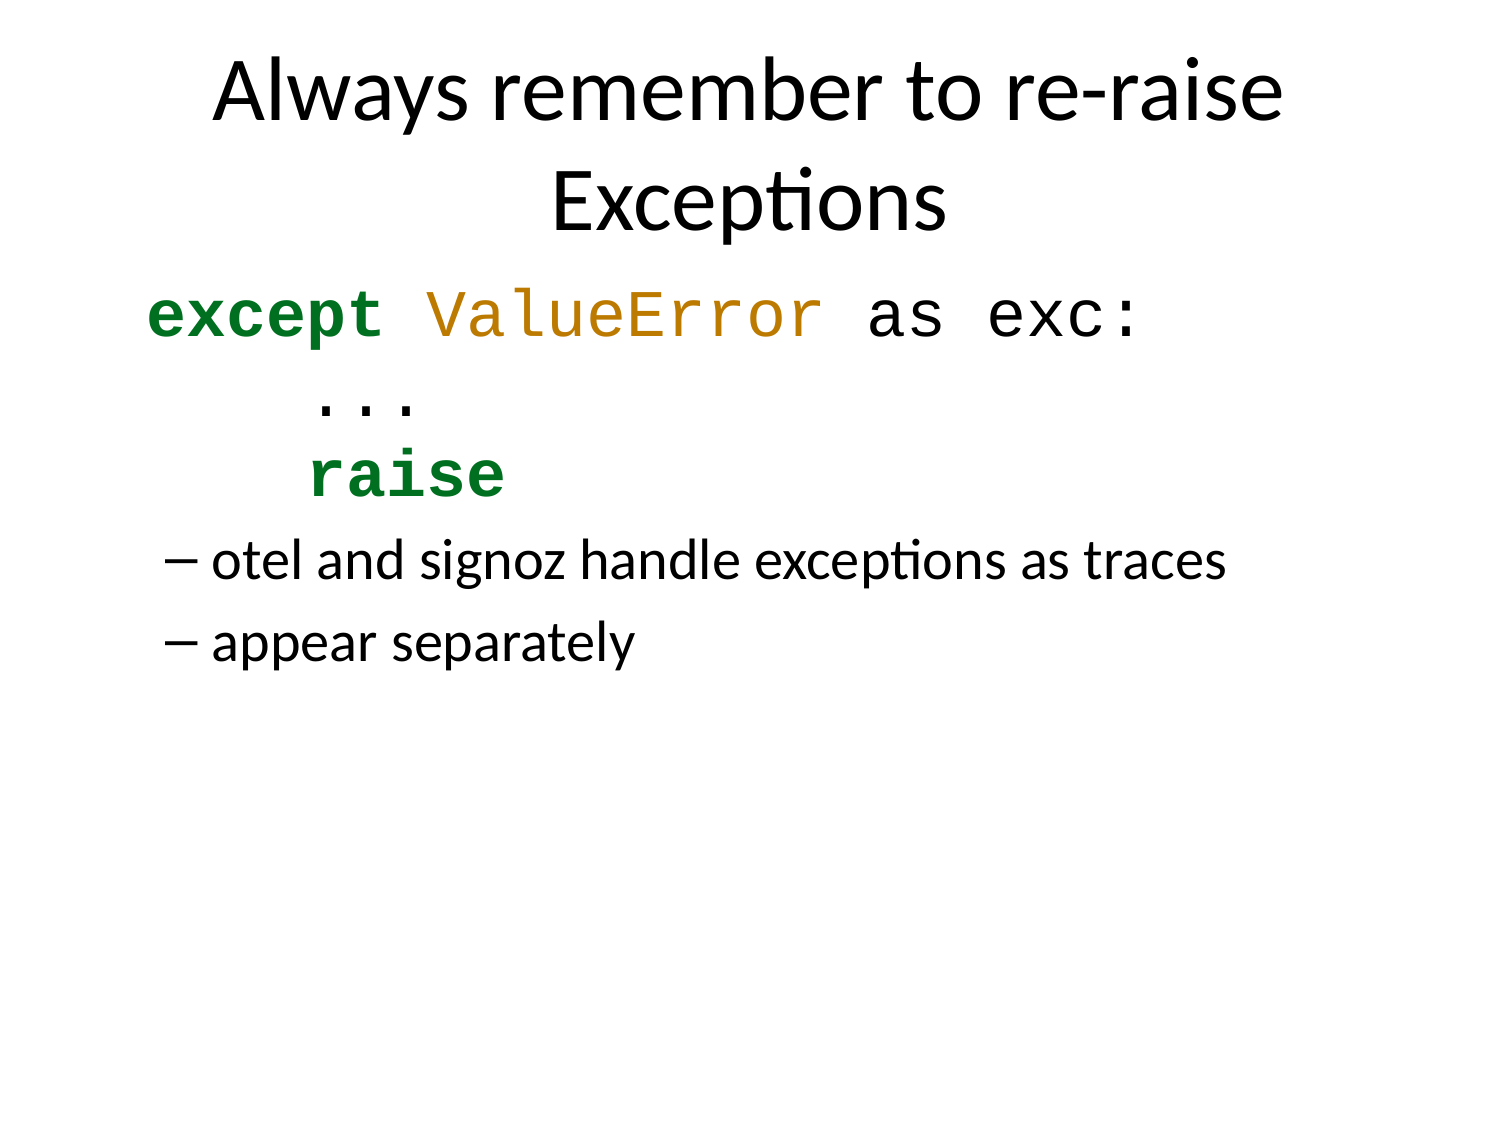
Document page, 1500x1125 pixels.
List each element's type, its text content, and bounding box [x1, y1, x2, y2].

list except ValueError as exc: ... raise otel and signoz handle exceptions as traces appear separately [75, 262, 1425, 1005]
title Always remember to re-raise Exceptions [75, 45, 1425, 233]
